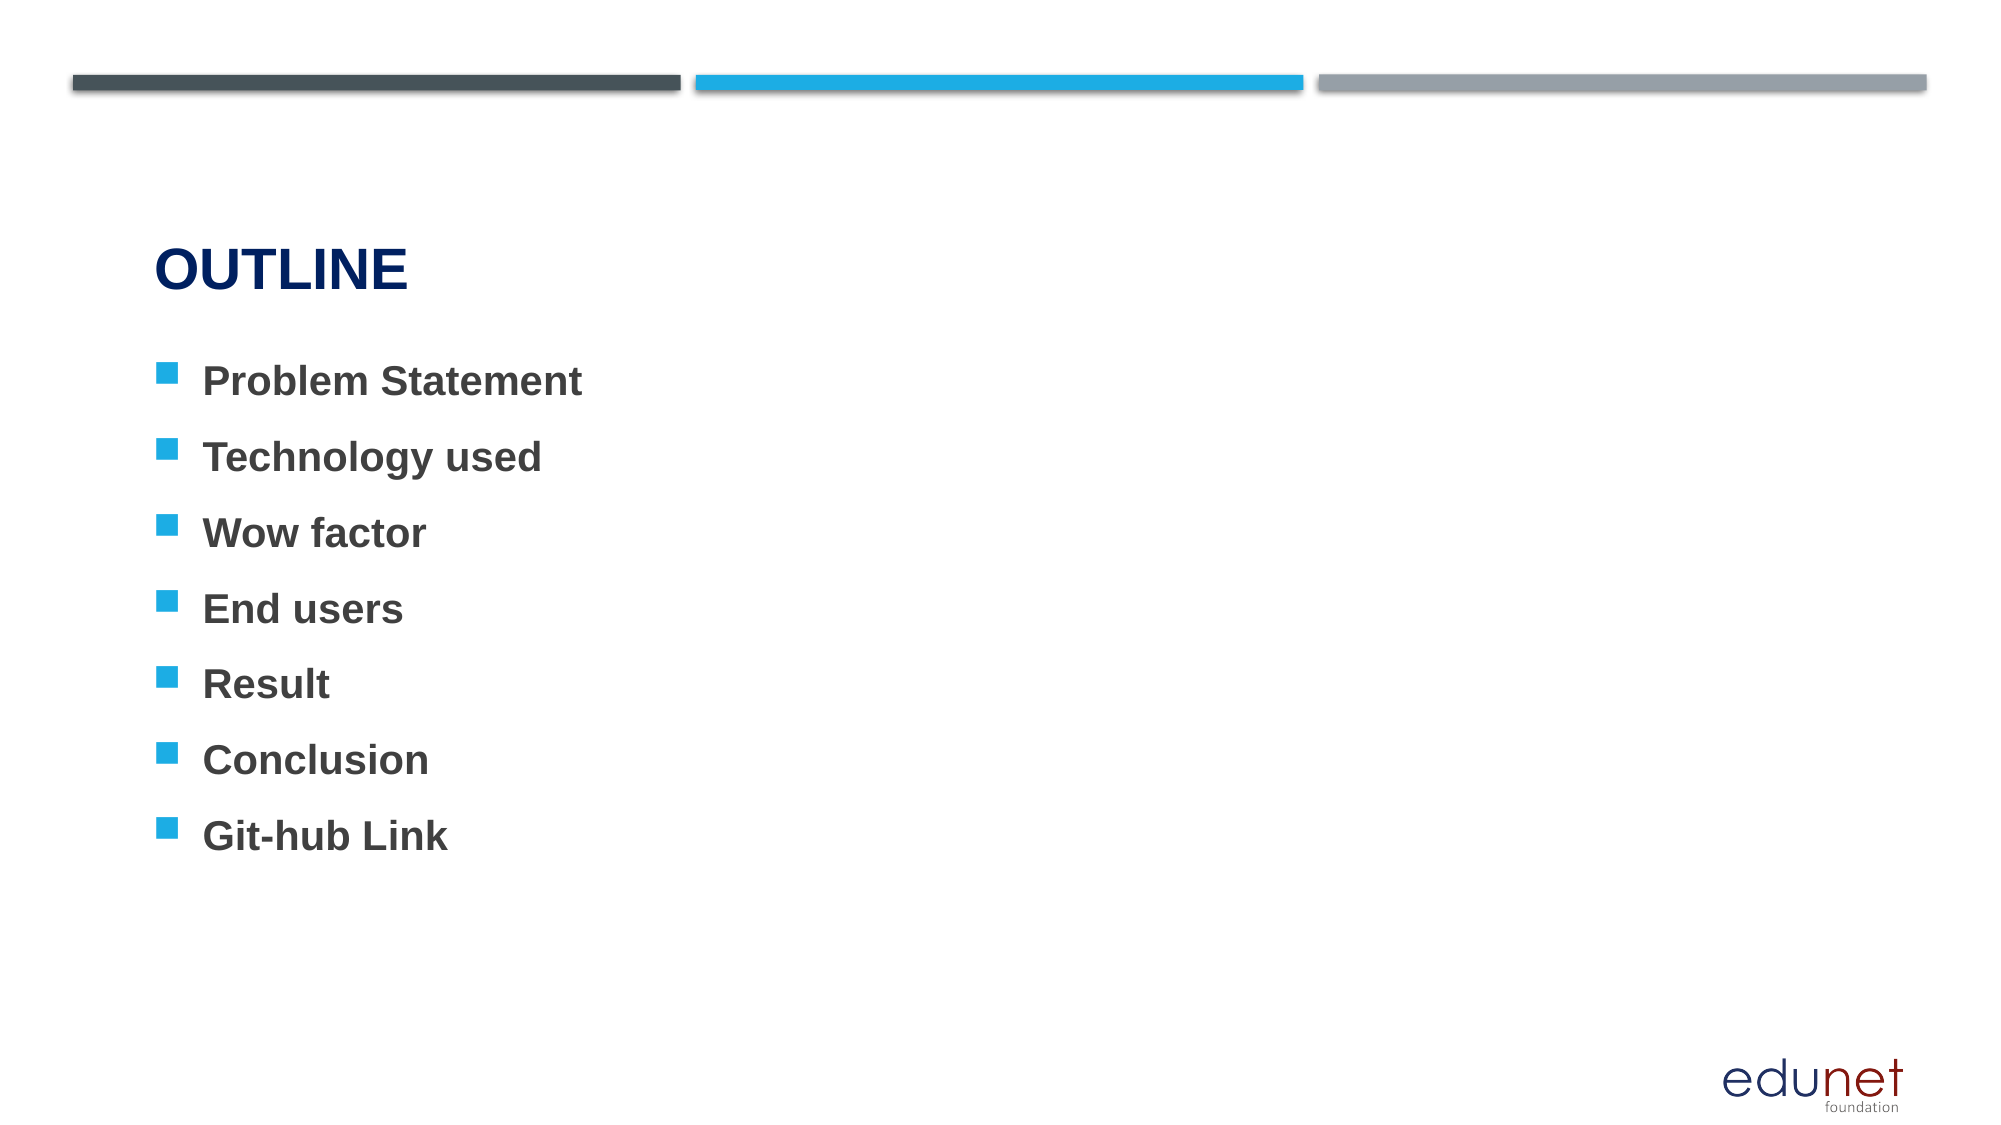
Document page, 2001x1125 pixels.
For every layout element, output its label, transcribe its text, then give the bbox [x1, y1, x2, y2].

list Problem Statement Technology used Wow factor End users Result Conclusion Git-hub Link [137, 265, 1945, 1125]
title OUTLINE [139, 91, 1865, 265]
